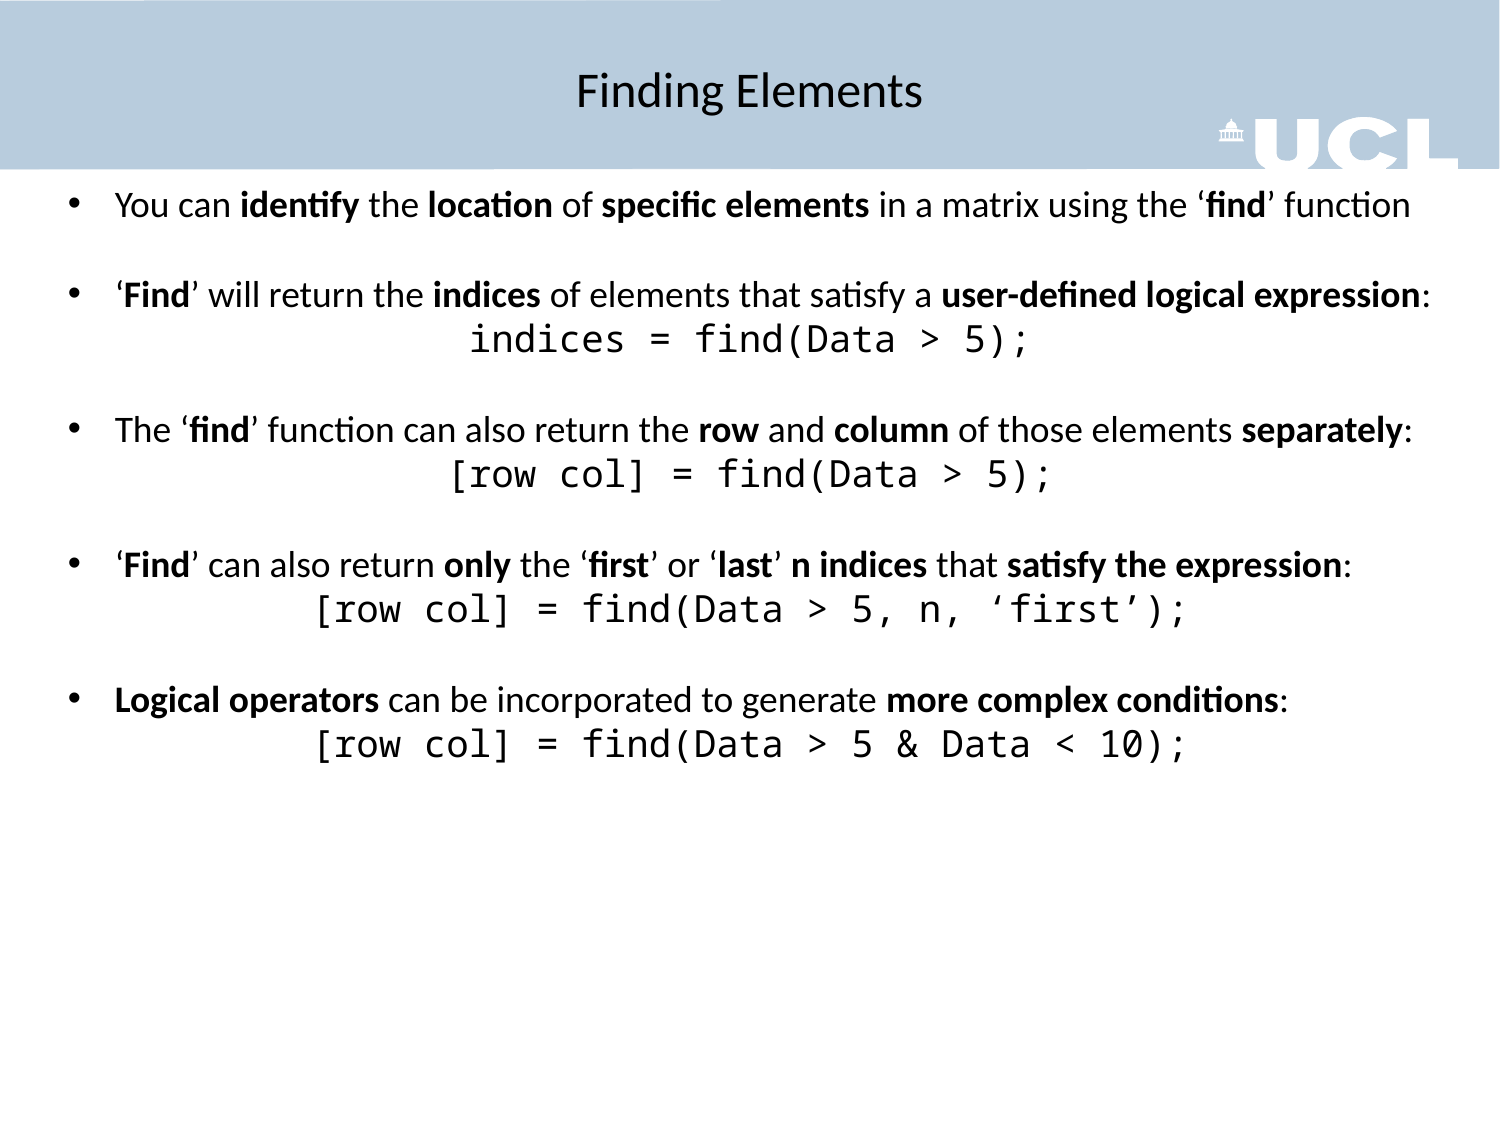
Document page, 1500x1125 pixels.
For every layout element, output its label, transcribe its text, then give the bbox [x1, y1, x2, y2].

picture [0, 0, 1500, 170]
text_box You can identify the location of specific elements in a matrix using the ‘find’ function ‘Find’ will return the indices of elements that satisfy a user-defined logical expression: indices = find(Data > 5); The ‘find’ function can also return the row and column of those elements separately: [row col] = find(Data > 5); ‘Find’ can also return only the ‘first’ or ‘last’ n indices that satisfy the expression: [row col] = find(Data > 5, n, ‘first’); Logical operators can be incorporated to generate more complex conditions: [row col] = find(Data > 5 & Data < 10); [53, 178, 1447, 773]
